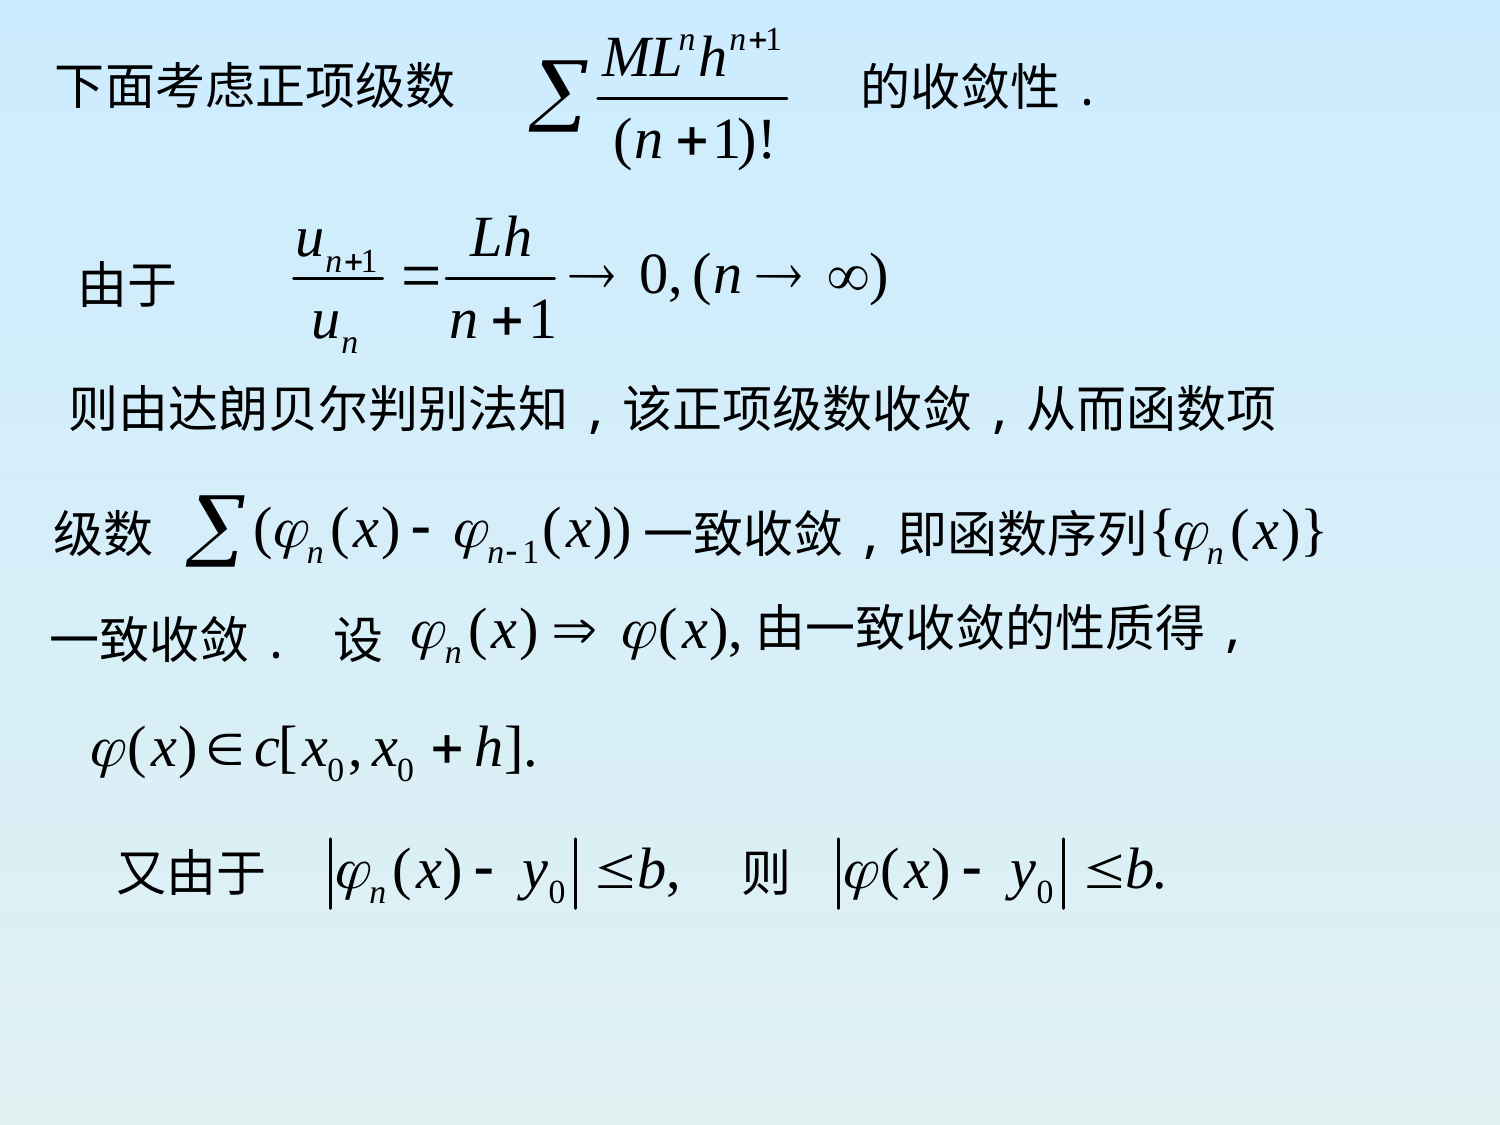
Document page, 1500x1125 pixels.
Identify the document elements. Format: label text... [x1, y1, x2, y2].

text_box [88, 716, 539, 787]
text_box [183, 491, 636, 575]
text_box 一致收敛. 设 [34, 601, 399, 676]
text_box 一致收敛,即函数序列 [636, 494, 1162, 570]
text_box 的收敛性. [846, 48, 1118, 123]
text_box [832, 834, 1169, 914]
text_box 则由达朗贝尔判别法知,该正项级数收敛,从而函数项 [53, 369, 1292, 445]
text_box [525, 18, 793, 176]
text_box 由一致收敛的性质得, [740, 589, 1263, 664]
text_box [409, 598, 747, 670]
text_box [289, 208, 892, 361]
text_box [1150, 499, 1328, 571]
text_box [324, 834, 684, 914]
text_box 级数 [38, 494, 169, 570]
text_box 由于 [62, 246, 193, 322]
text_box 下面考虑正项级数 [40, 46, 470, 122]
text_box 则 [726, 834, 807, 909]
text_box 又由于 [101, 834, 281, 909]
